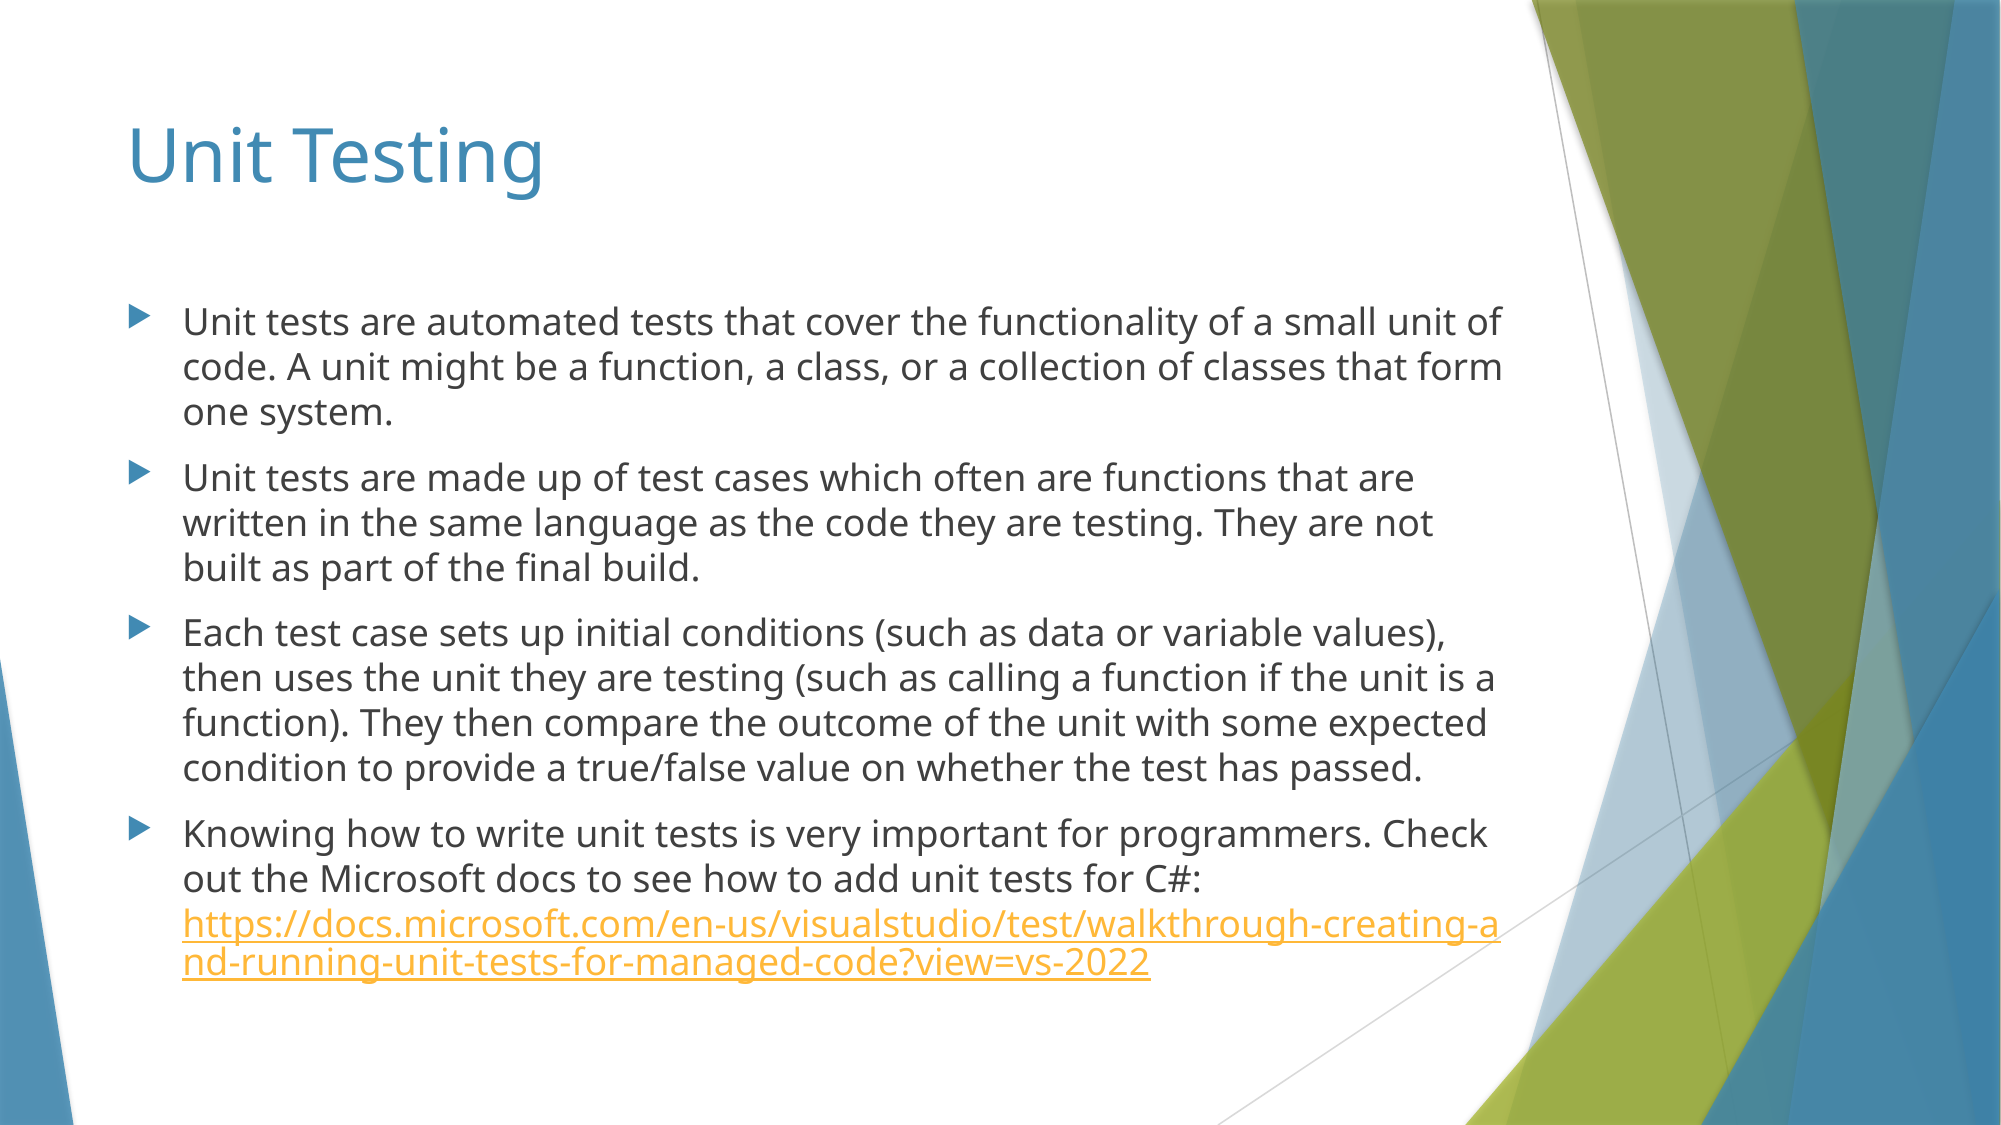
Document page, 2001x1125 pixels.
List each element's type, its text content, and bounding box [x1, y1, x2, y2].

title Unit Testing [111, 99, 1522, 290]
list Unit tests are automated tests that cover the functionality of a small unit of code. A unit might be a function, a class, or a collection of classes that form one system. Unit tests are made up of test cases which often are functions that are written in the same language as the code they are testing. They are not built as part of the final build. Each test case sets up initial conditions (such as data or variable values), then uses the unit they are testing (such as calling a function if the unit is a function). They then compare the outcome of the unit with some expected condition to provide a true/false value on whether the test has passed. Knowing how to write unit tests is very important for programmers. Check out the Microsoft docs to see how to add unit tests for C#: https://docs.microsoft.com/en-us/visualstudio/test/walkthrough-creating-and-running-unit-tests-for-managed-code?view=vs-2022 [111, 290, 1522, 991]
